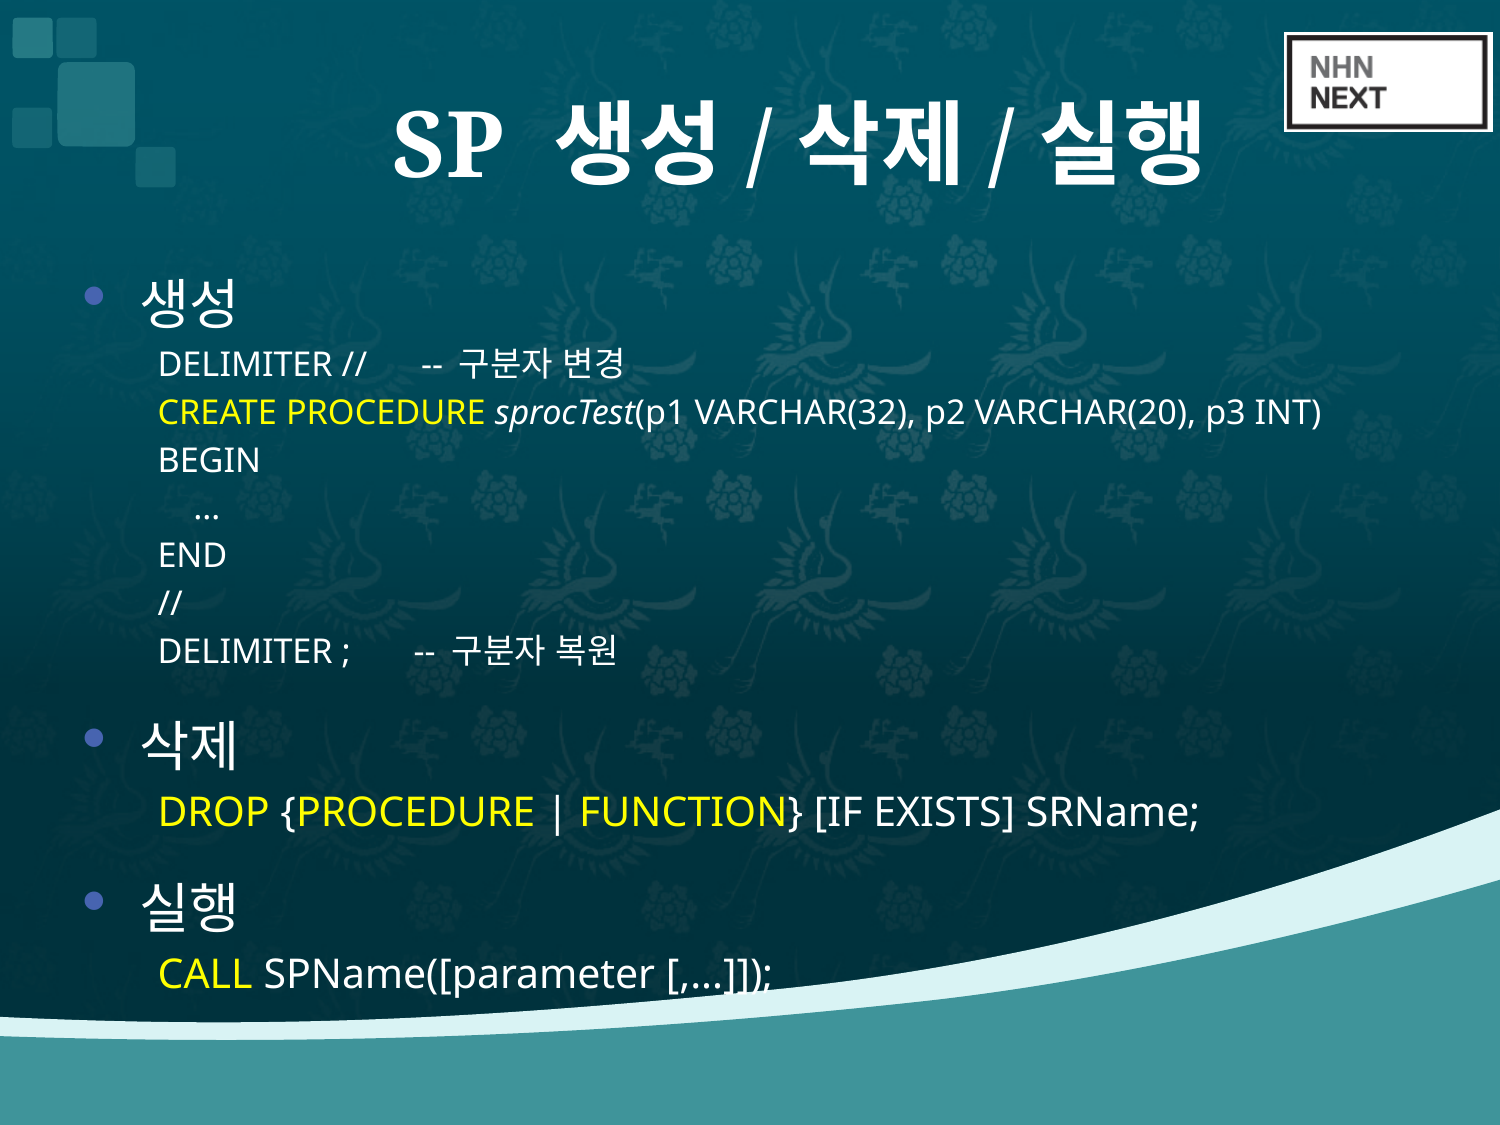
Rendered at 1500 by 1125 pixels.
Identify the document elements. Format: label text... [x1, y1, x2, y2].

picture [1284, 32, 1493, 132]
title SP 생성/삭제/실행 [187, 58, 1414, 223]
list 생성 DELIMITER // -- 구분자 변경 CREATE PROCEDURE sprocTest(p1 VARCHAR(32), p2 VARCHAR(20), p3 INT) BEGIN … END // DELIMITER ; -- 구분자 복원 삭제 DROP {PROCEDURE | FUNCTION} [IF EXISTS] SRName; 실행 CALL SPName([parameter [,...]]); [70, 262, 1425, 1005]
